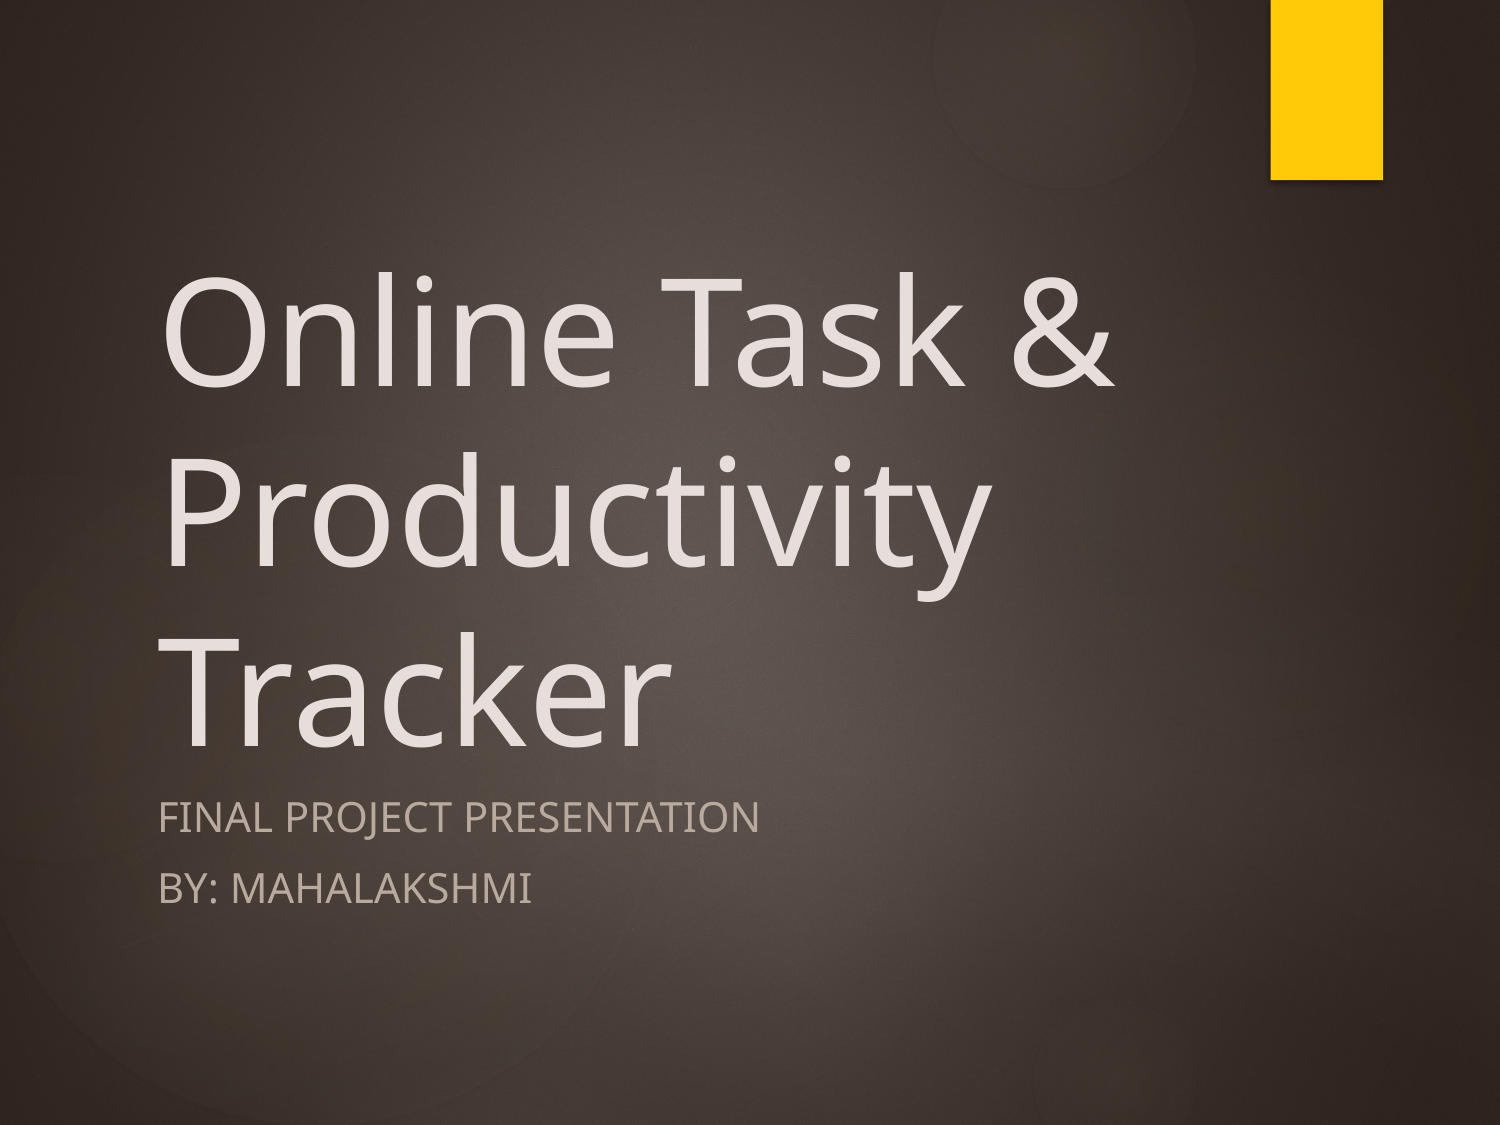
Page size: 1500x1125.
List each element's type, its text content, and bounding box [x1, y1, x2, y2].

subtitle Final Project Presentation By: Mahalakshmi [142, 783, 1229, 925]
title Online Task & Productivity Tracker [142, 237, 1229, 783]
